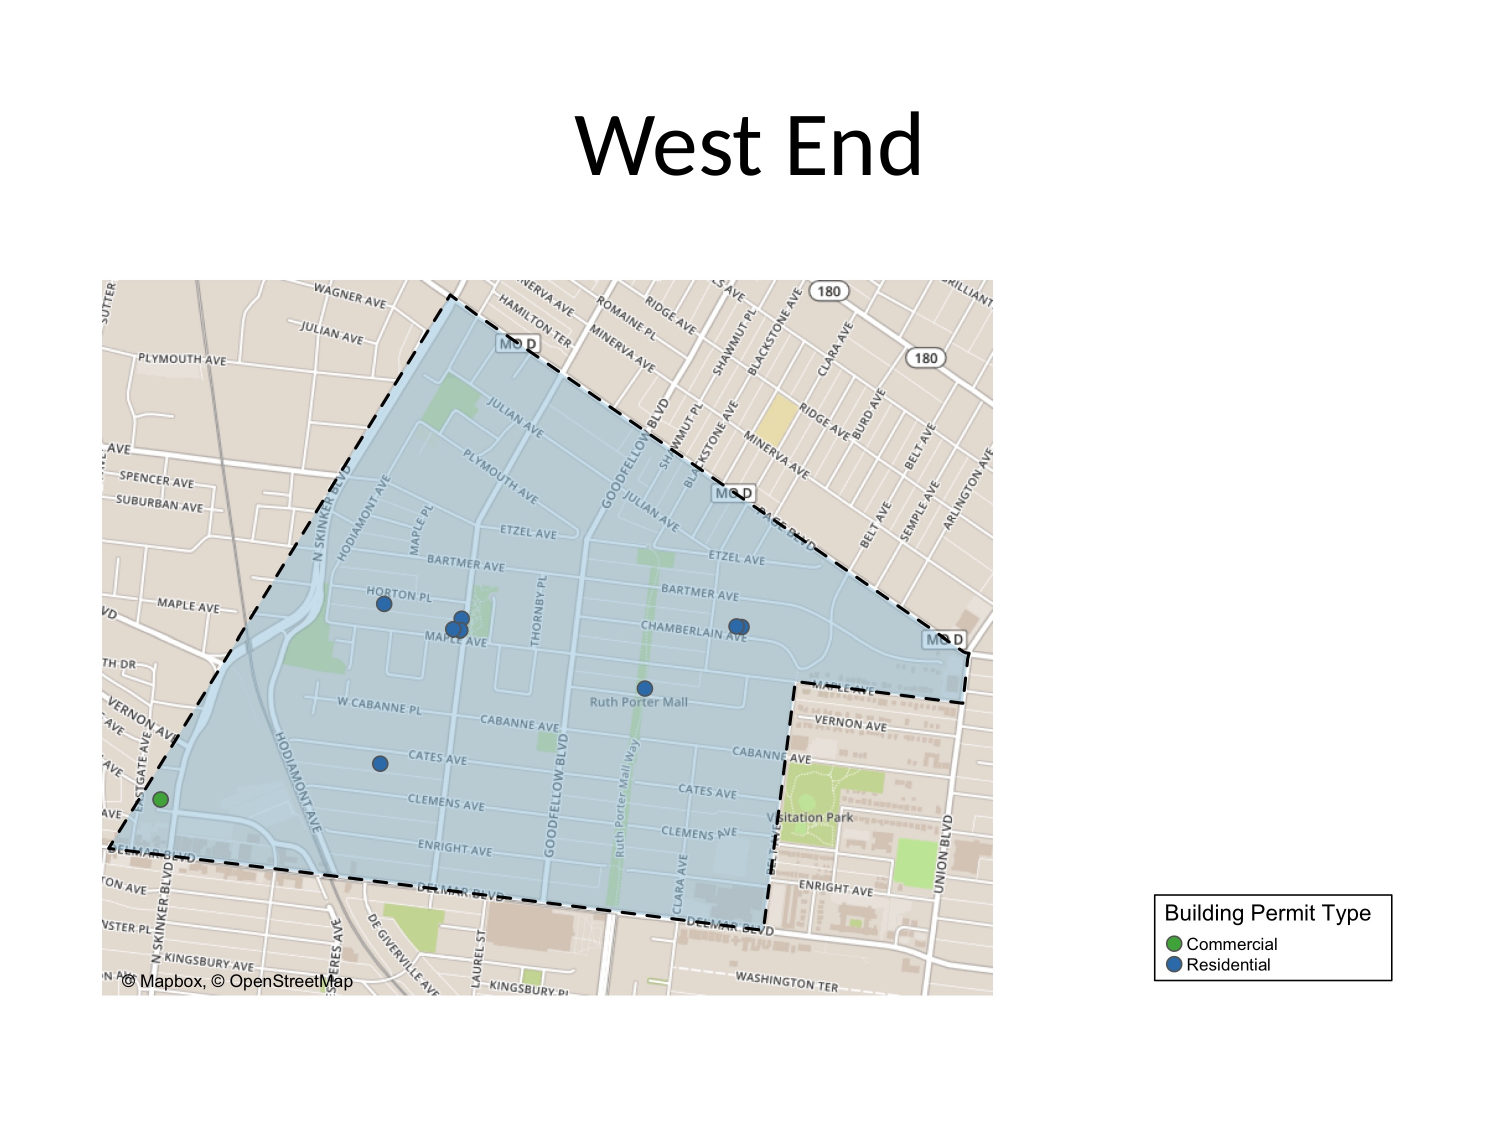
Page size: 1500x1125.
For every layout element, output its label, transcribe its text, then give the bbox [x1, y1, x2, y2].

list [74, 262, 1426, 1013]
title West End [75, 45, 1425, 233]
